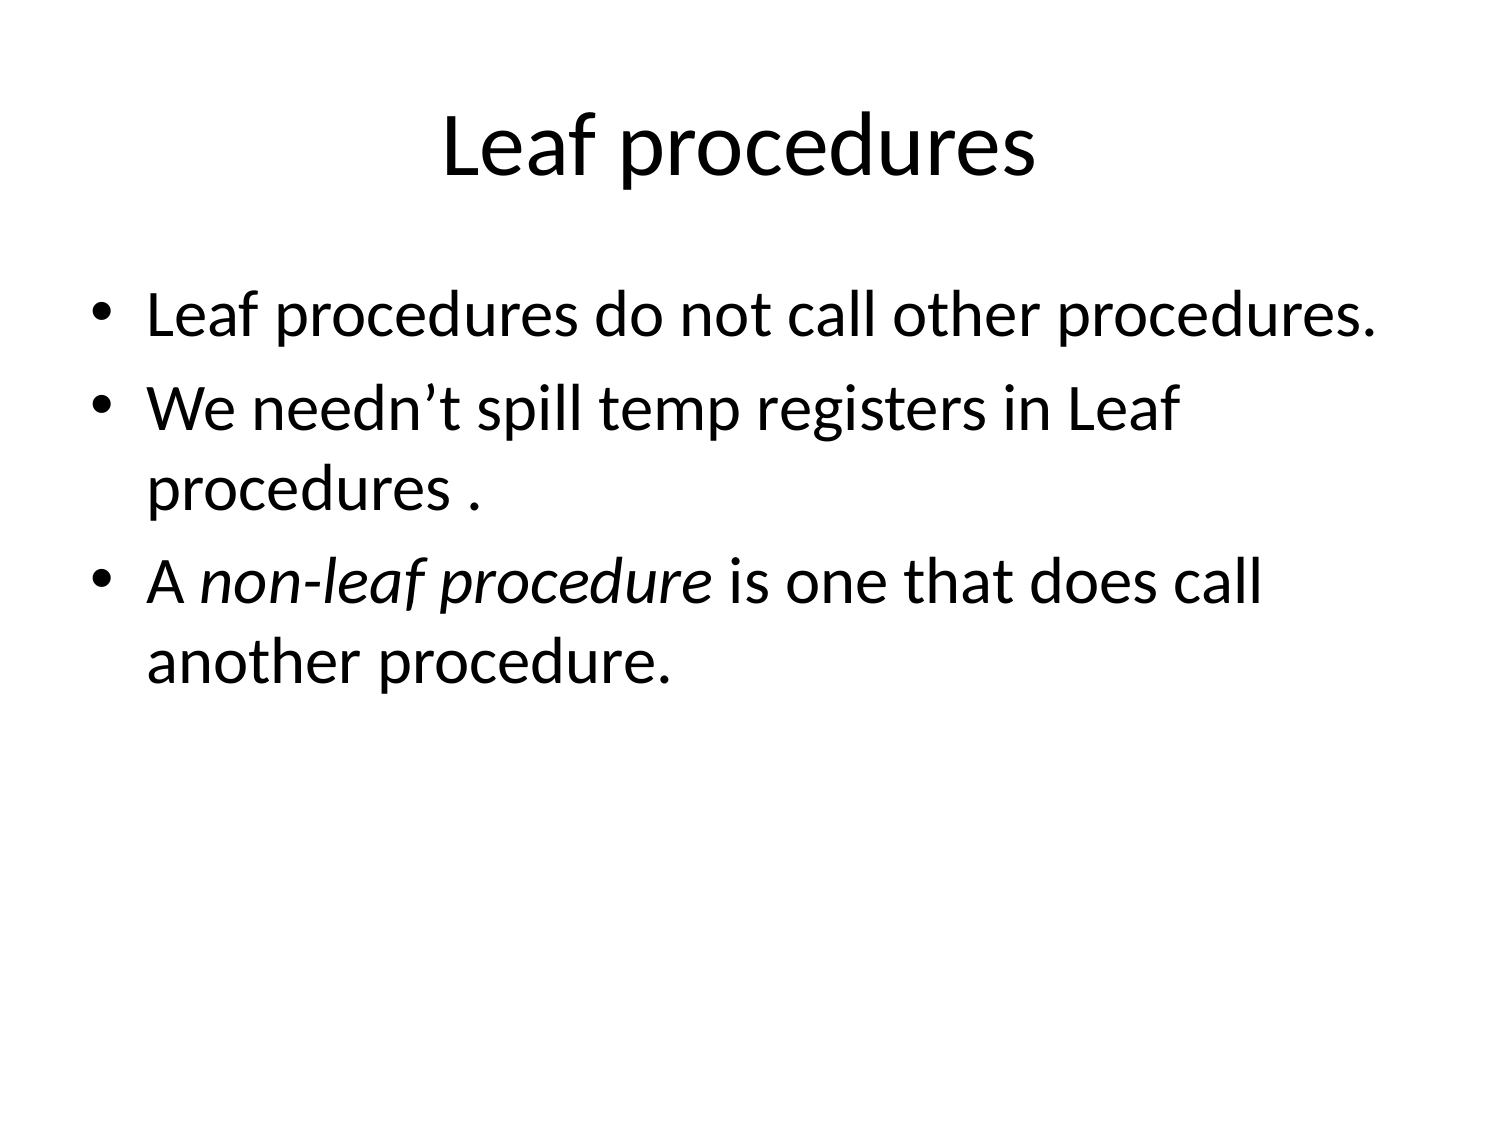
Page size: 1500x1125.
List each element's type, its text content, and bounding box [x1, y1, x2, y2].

title Leaf procedures [75, 45, 1425, 233]
list Leaf procedures do not call other procedures. We needn’t spill temp registers in Leaf procedures . A non-leaf procedure is one that does call another procedure. [75, 262, 1425, 1005]
